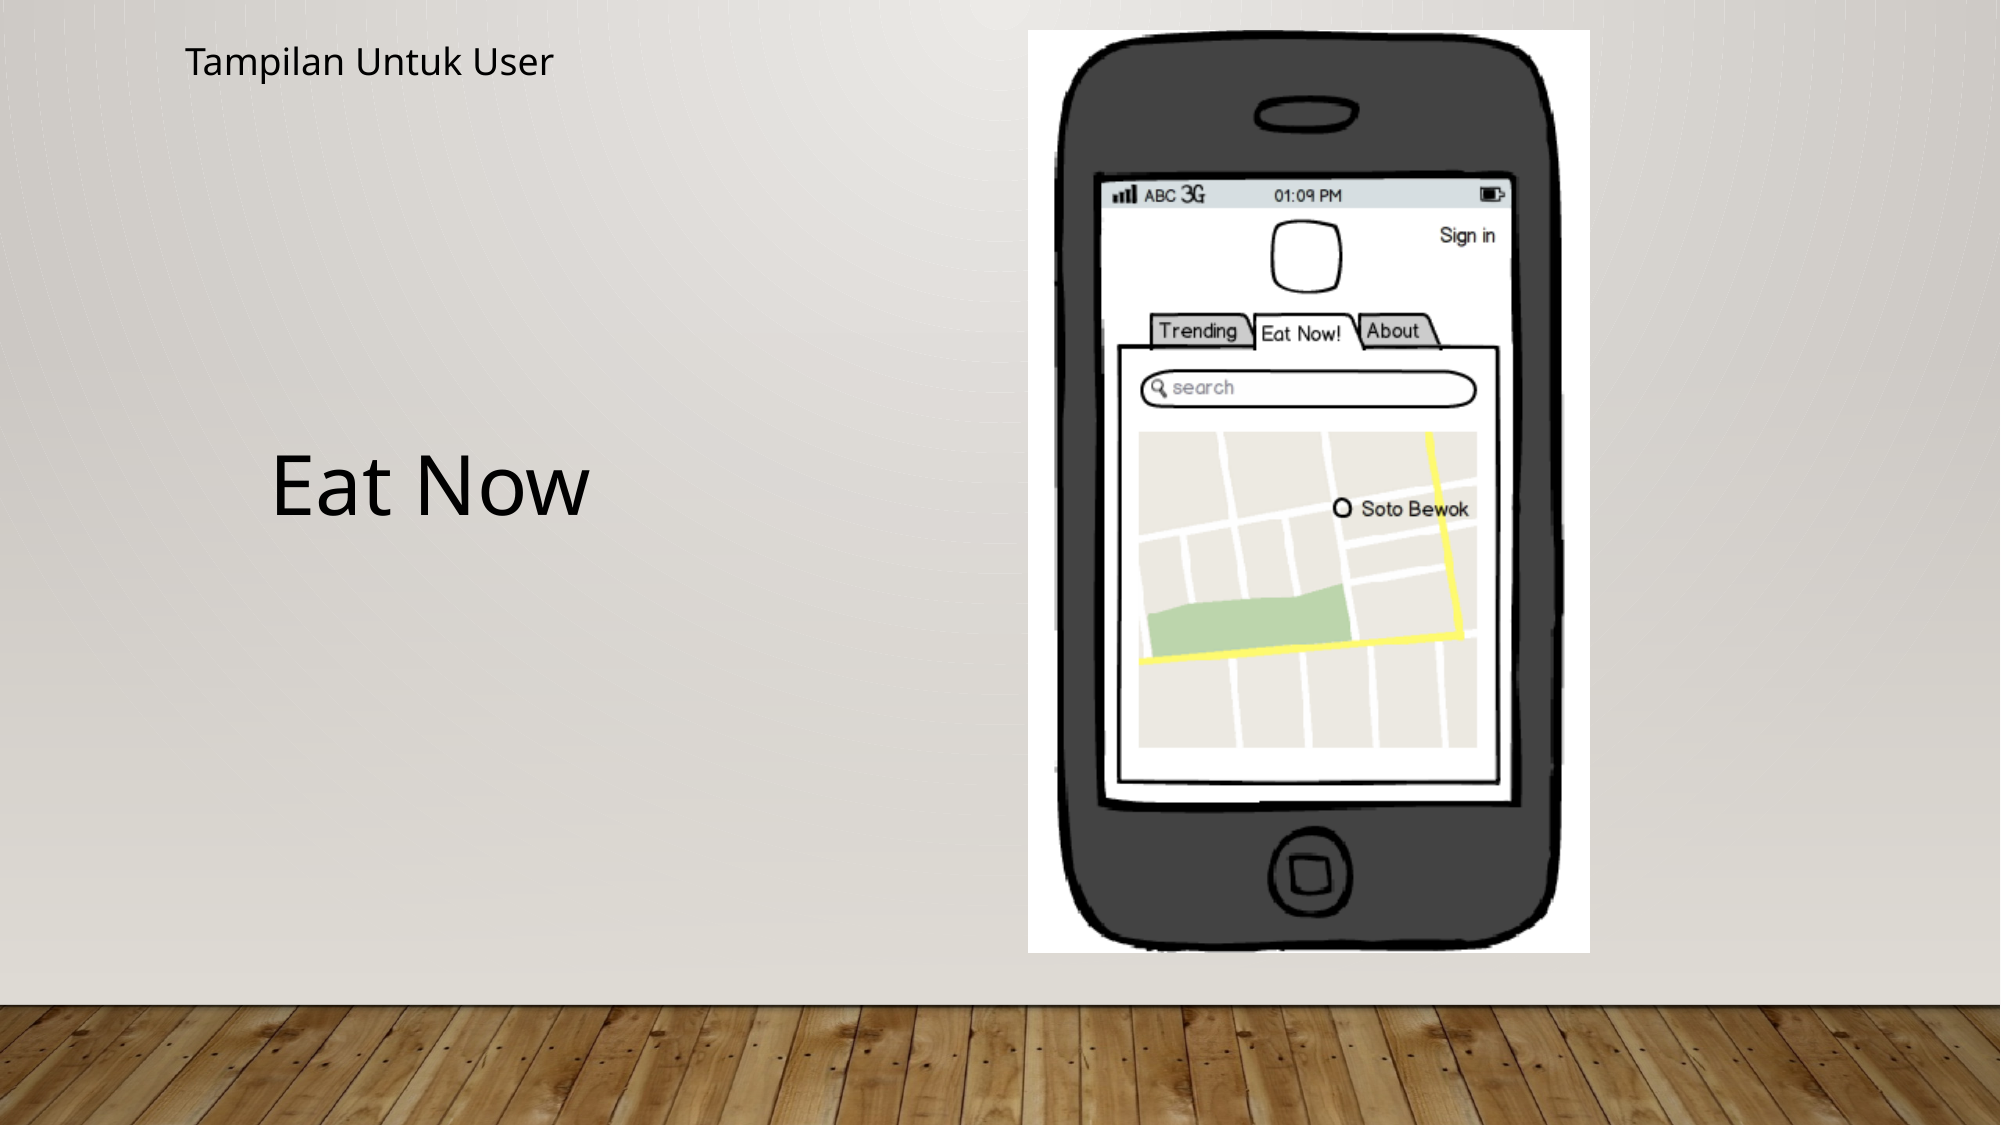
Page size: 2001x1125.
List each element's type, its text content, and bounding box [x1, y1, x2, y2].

text_box Eat Now [254, 424, 607, 539]
picture [0, 1005, 2000, 1125]
text_box Tampilan Untuk User [170, 30, 570, 90]
picture [1027, 29, 1590, 953]
